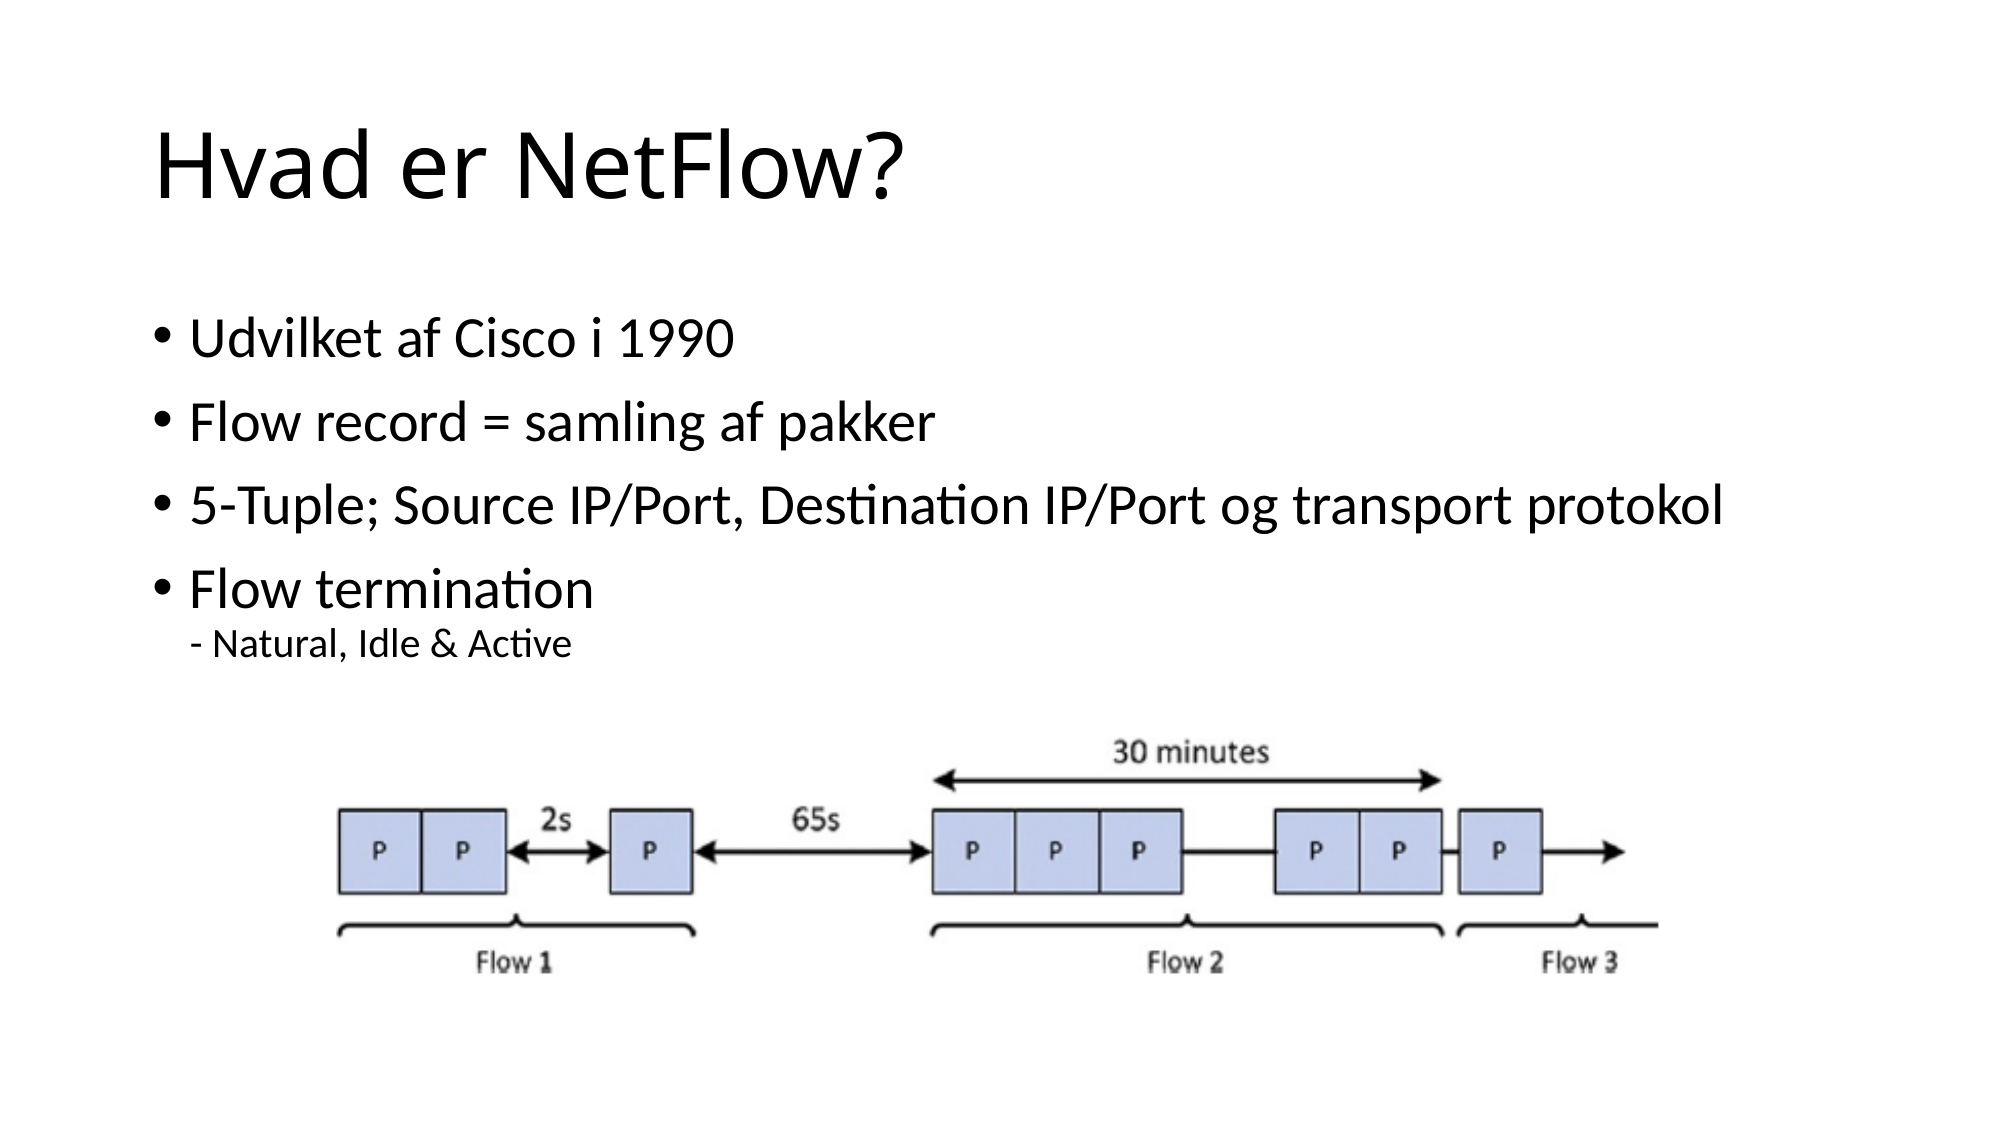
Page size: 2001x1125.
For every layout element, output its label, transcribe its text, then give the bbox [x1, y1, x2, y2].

list Udvilket af Cisco i 1990 Flow record = samling af pakker 5-Tuple; Source IP/Port, Destination IP/Port og transport protokol Flow termination - Natural, Idle & Active [137, 299, 1863, 1014]
title Hvad er NetFlow? [137, 59, 1863, 278]
picture [335, 718, 1665, 980]
